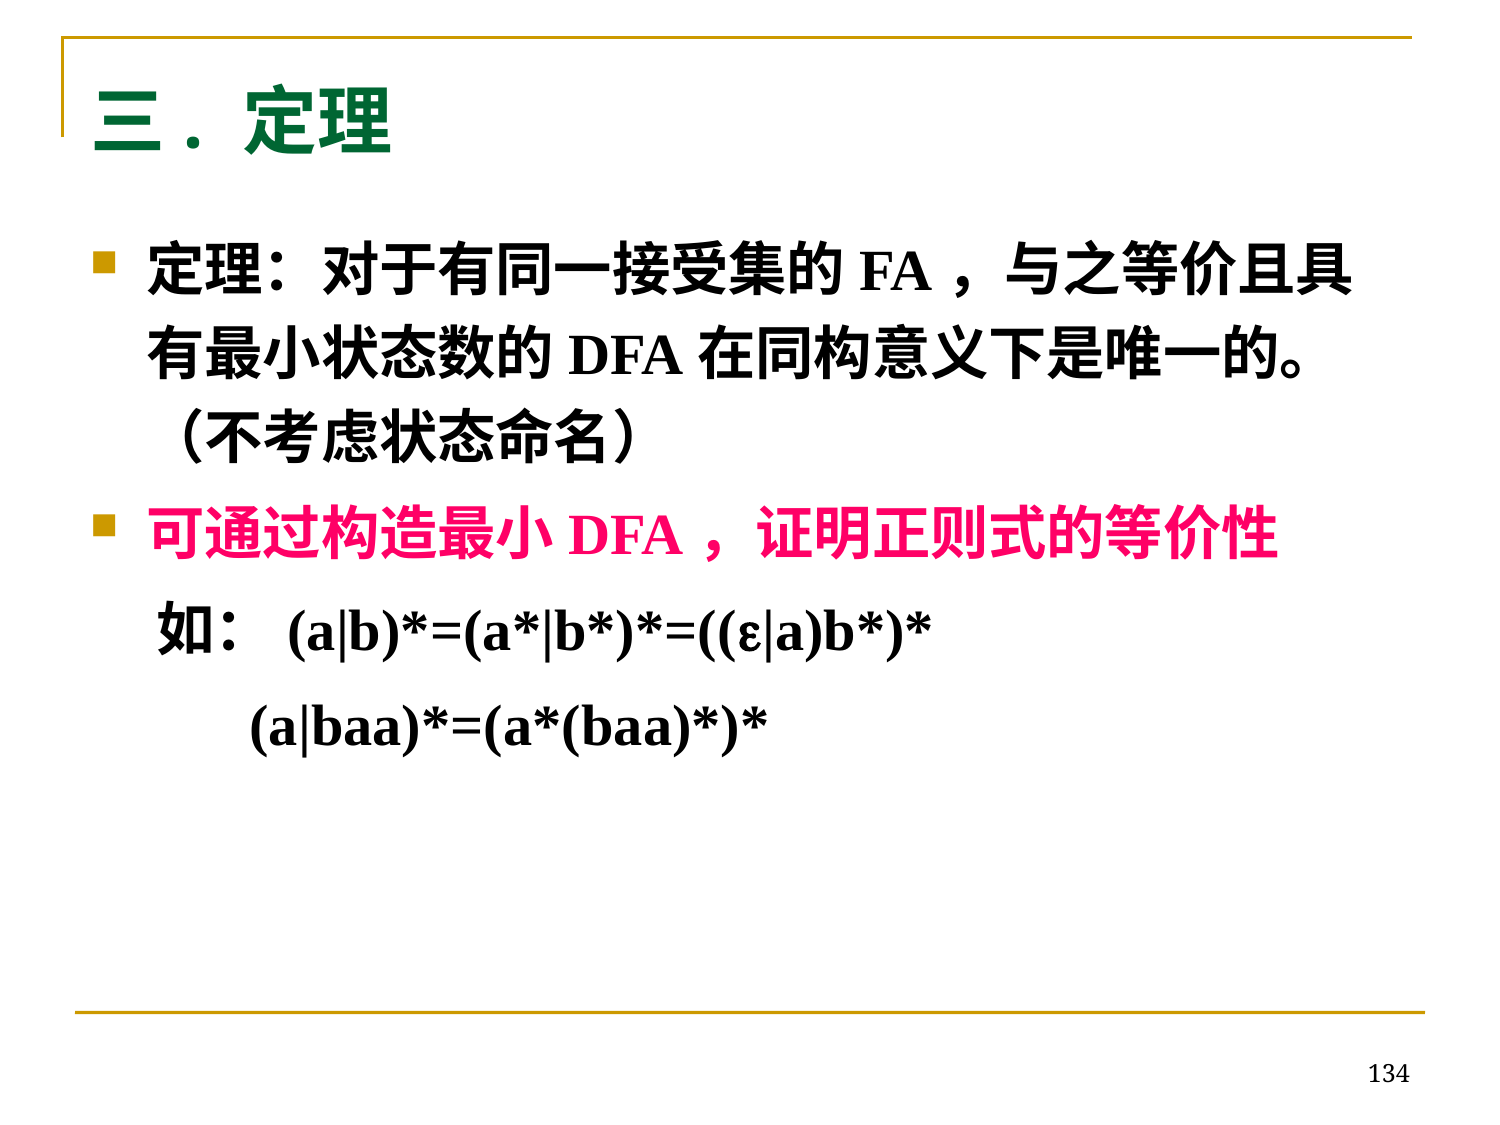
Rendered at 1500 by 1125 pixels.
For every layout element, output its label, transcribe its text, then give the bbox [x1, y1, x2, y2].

slide_number 134 [1074, 1023, 1426, 1100]
title 三. 定理 [75, 66, 1425, 161]
list 定理：对于有同一接受集的FA，与之等价且具有最小状态数的DFA在同构意义下是唯一的。（不考虑状态命名） 可通过构造最小DFA，证明正则式的等价性 如：(a|b)*=(a*|b*)*=((|a)b*)* (a|baa)*=(a*(baa)*)* [75, 210, 1425, 955]
